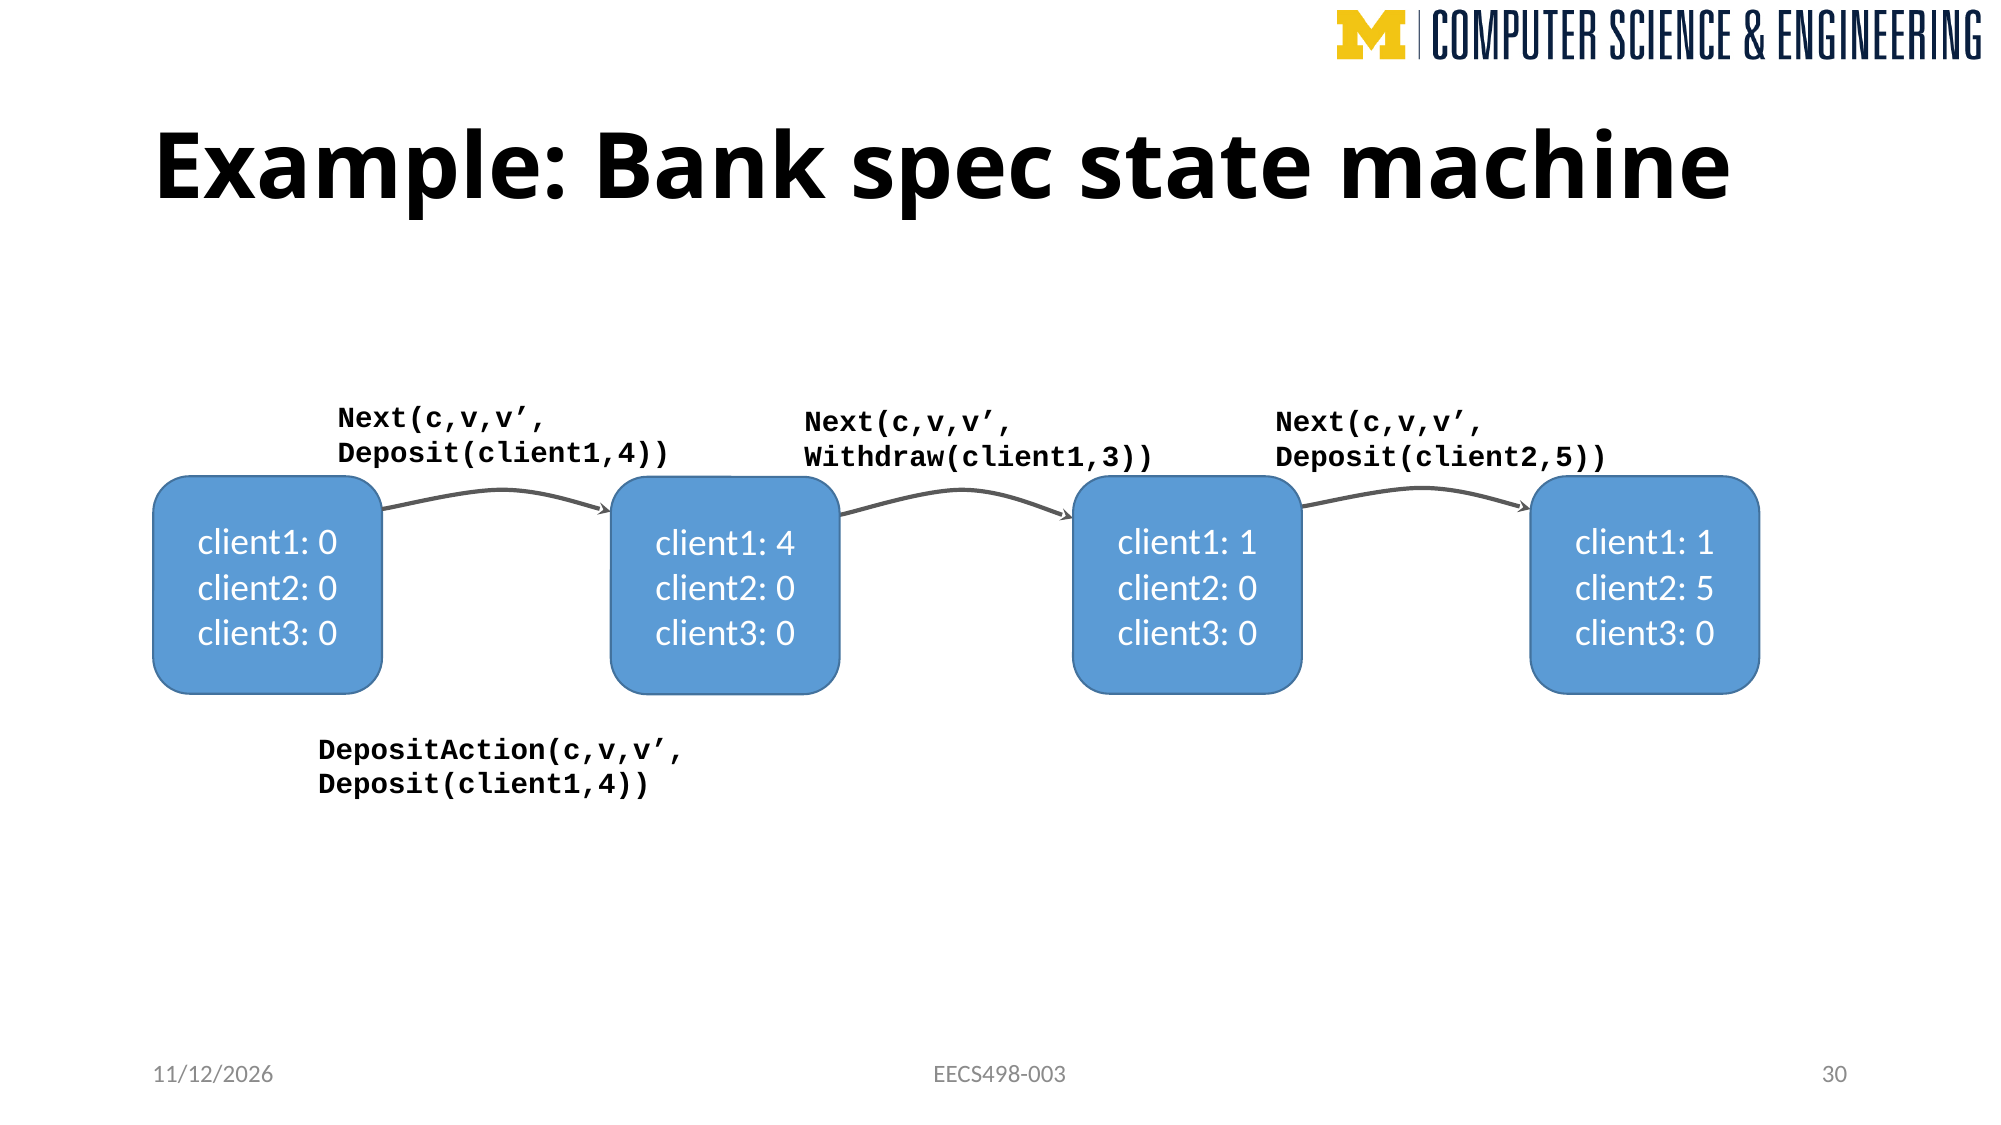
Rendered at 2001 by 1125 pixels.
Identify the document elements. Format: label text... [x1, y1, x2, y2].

text_box client1: 1 client2: 5 client3: 0 [1529, 475, 1761, 695]
text_box [382, 489, 609, 515]
text_box client1: 4 client2: 0 client3: 0 [609, 475, 841, 696]
text_box [1303, 487, 1529, 513]
text_box Next(c,v,v’, Deposit(client1,4)) [322, 390, 692, 476]
picture [1337, 9, 1981, 60]
text_box [841, 489, 1072, 521]
slide_number 30 [1412, 1042, 1863, 1103]
text_box client1: 1 client2: 0 client3: 0 [1071, 475, 1303, 695]
footer EECS498-003 [662, 1042, 1338, 1103]
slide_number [137, 1042, 588, 1103]
text_box client1: 0 client2: 0 client3: 0 [152, 475, 384, 695]
text_box Next(c,v,v’, Deposit(client2,5)) [1260, 395, 1637, 480]
title Example: Bank spec state machine [137, 59, 1863, 278]
text_box DepositAction(c,v,v’, Deposit(client1,4)) [303, 722, 726, 808]
text_box Next(c,v,v’, Withdraw(client1,3)) [789, 395, 1188, 480]
